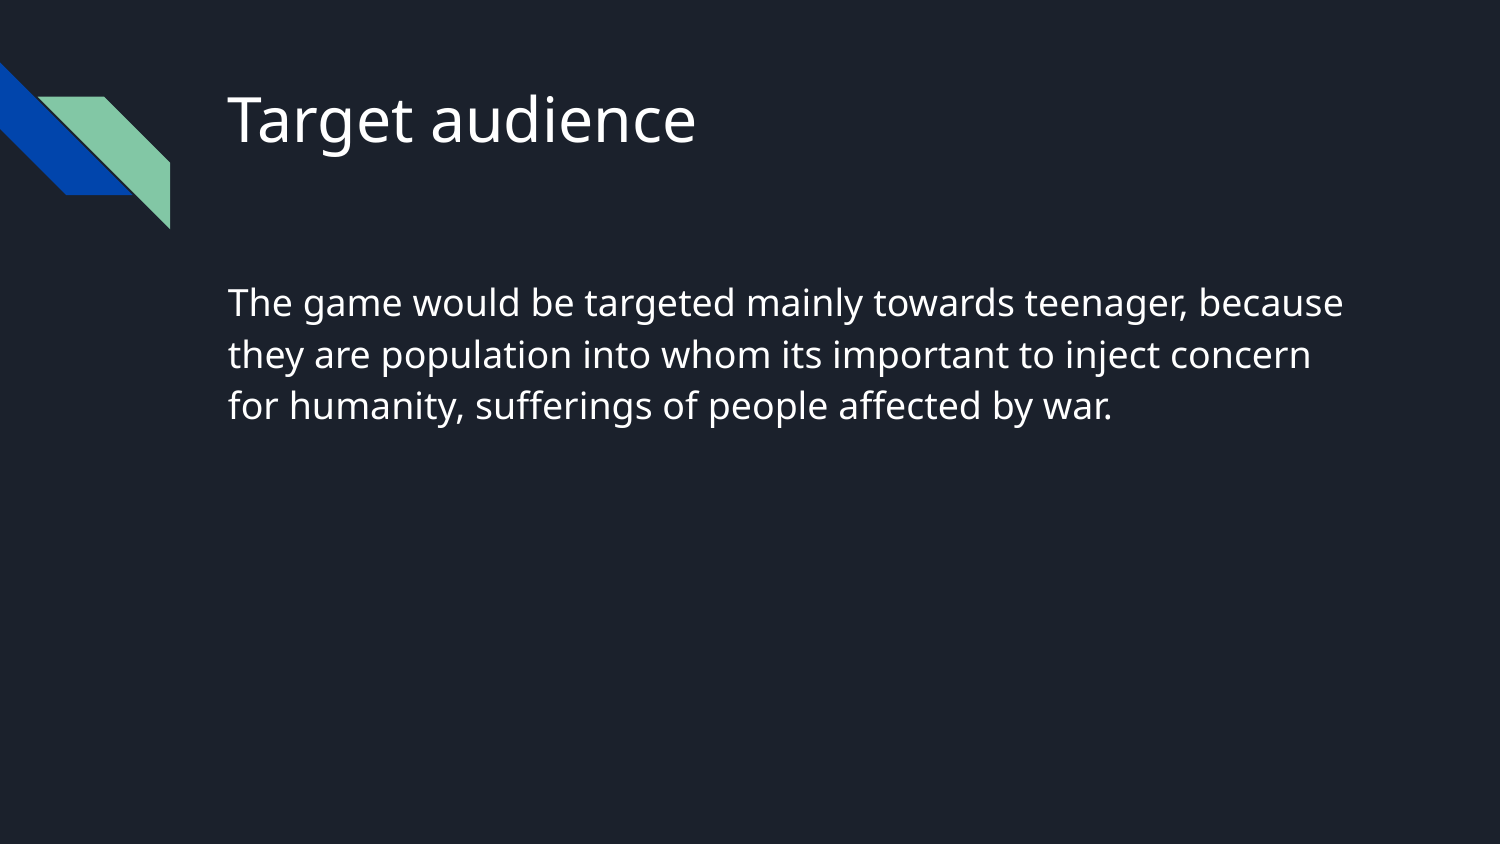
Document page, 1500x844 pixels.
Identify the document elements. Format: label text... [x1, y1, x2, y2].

list The game would be targeted mainly towards teenager, because they are population into whom its important to inject concern for humanity, sufferings of people affected by war. [212, 257, 1368, 735]
title Target audience [212, 64, 1368, 215]
